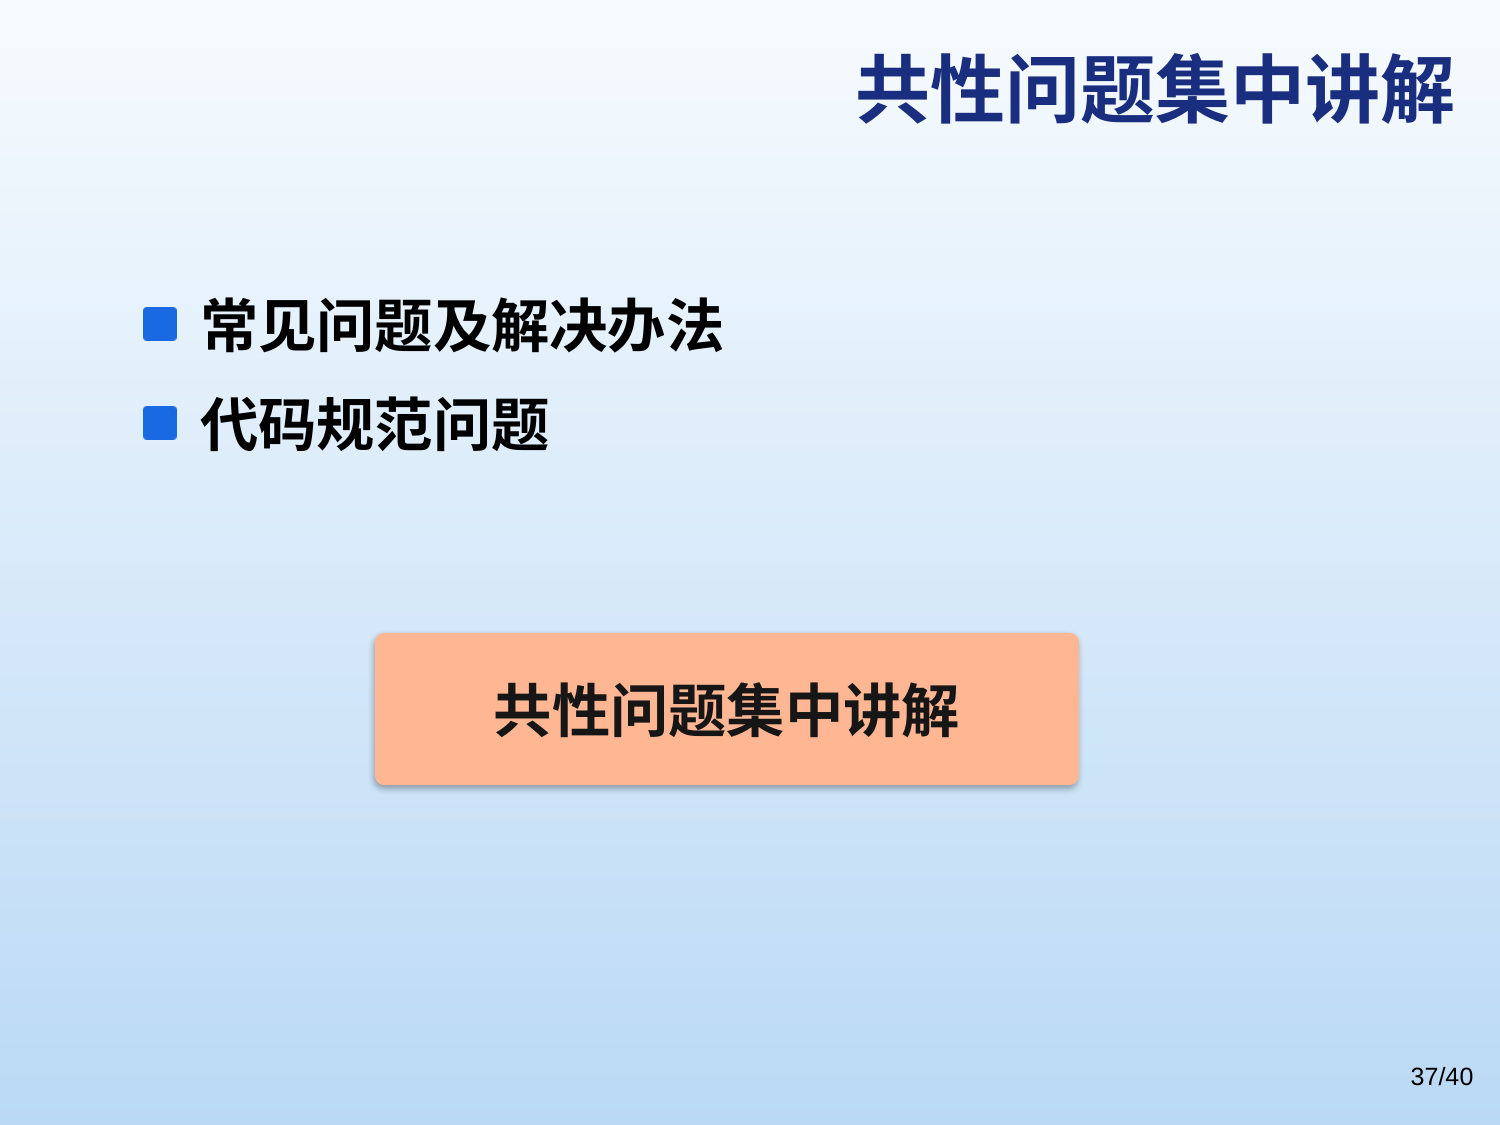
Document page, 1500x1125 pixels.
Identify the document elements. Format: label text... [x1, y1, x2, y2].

list 常见问题及解决办法 代码规范问题 [128, 281, 1384, 575]
title 共性问题集中讲解 [120, 13, 1471, 162]
picture [143, 307, 177, 341]
picture [143, 406, 177, 440]
text_box 共性问题集中讲解 [375, 632, 1079, 786]
slide_number /40 [1138, 1053, 1489, 1114]
